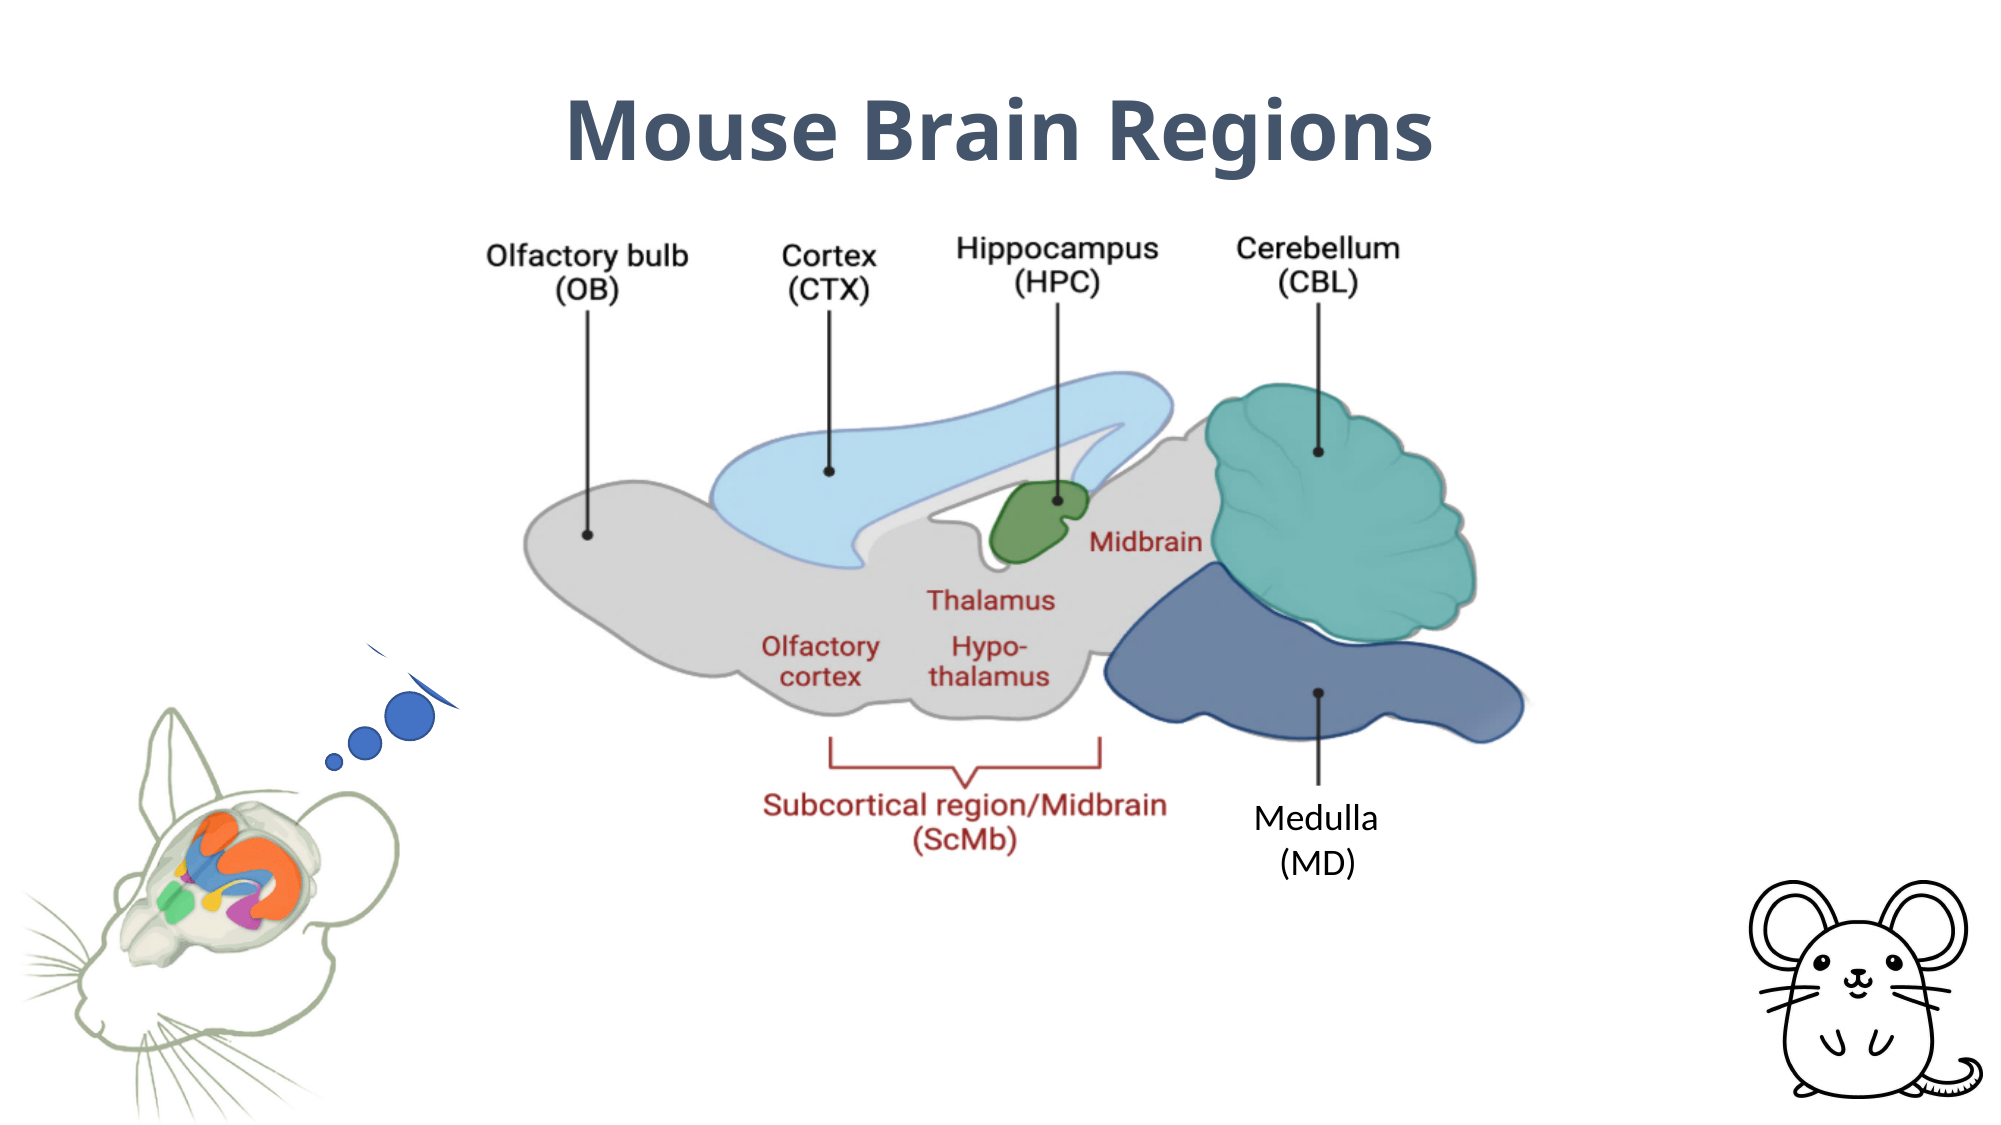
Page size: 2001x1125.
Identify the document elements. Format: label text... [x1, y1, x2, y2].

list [16, 692, 401, 1125]
picture [1745, 880, 1983, 1099]
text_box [335, 398, 462, 821]
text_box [462, 218, 1538, 877]
text_box Mouse Brain Regions [549, 69, 1451, 185]
